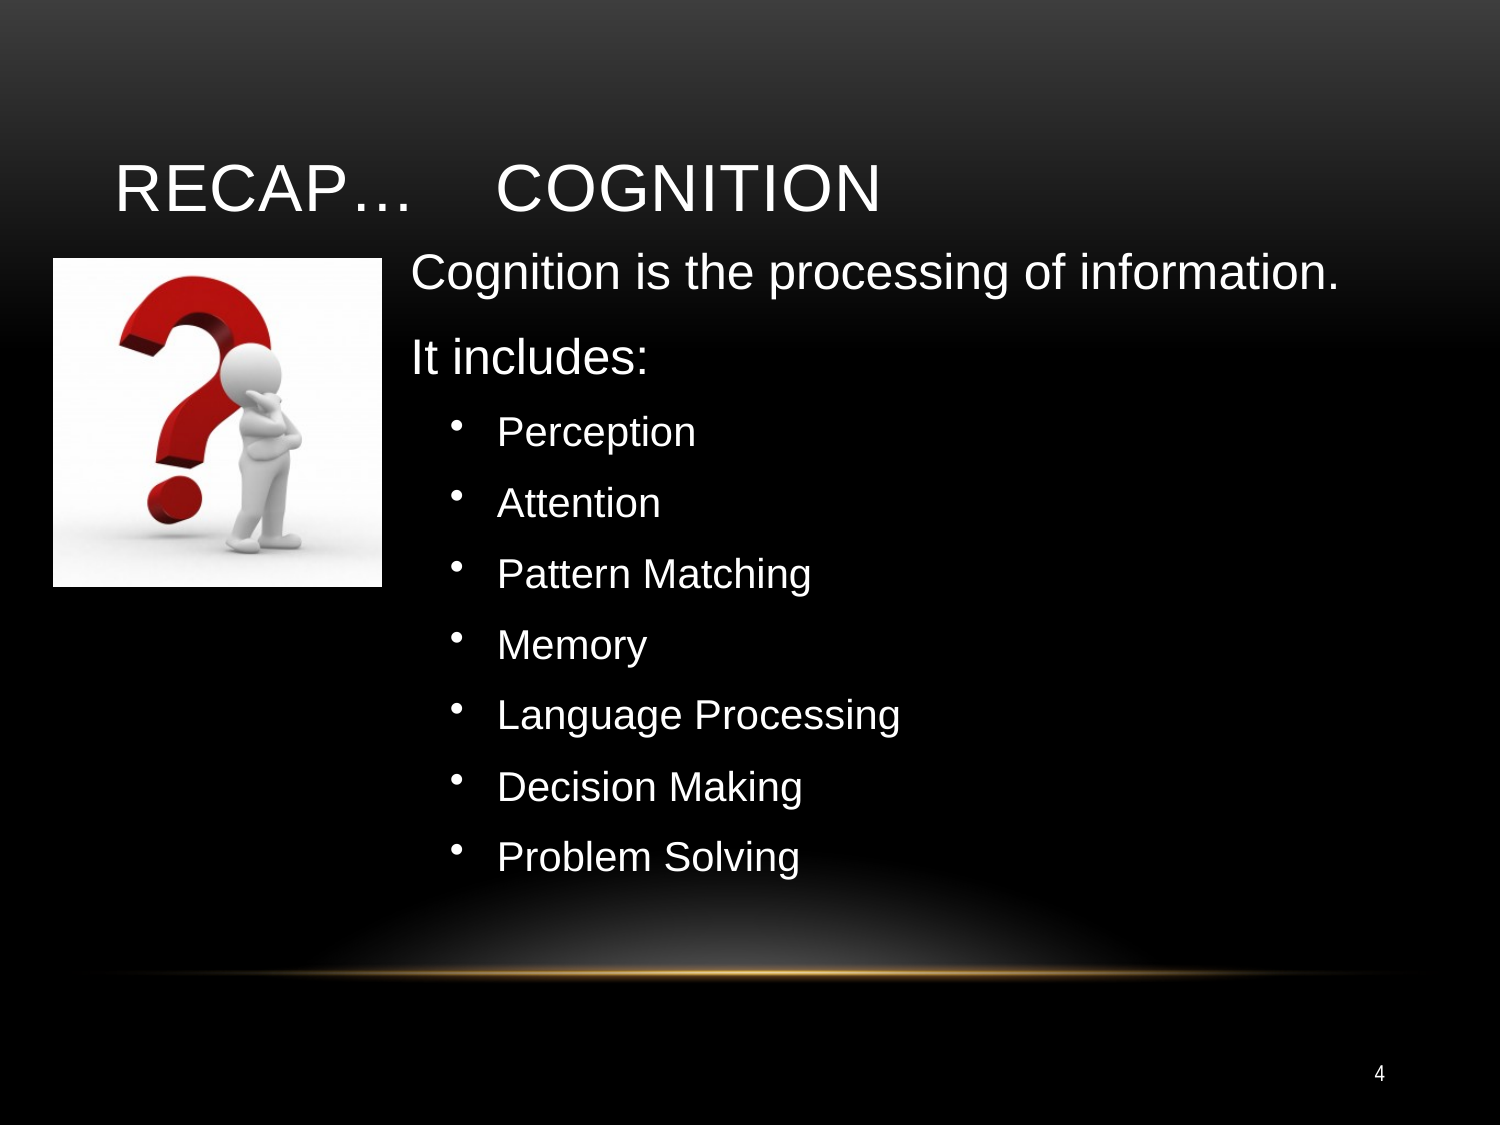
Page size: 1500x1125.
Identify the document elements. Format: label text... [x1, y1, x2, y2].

picture [0, 0, 1500, 1125]
slide_number 4 [1237, 1042, 1400, 1103]
text_box Cognition is the processing of information. It includes: Perception Attention Pattern Matching Memory Language Processing Decision Making Problem Solving [395, 231, 1447, 888]
title Recap… Cognition [99, 45, 1400, 233]
